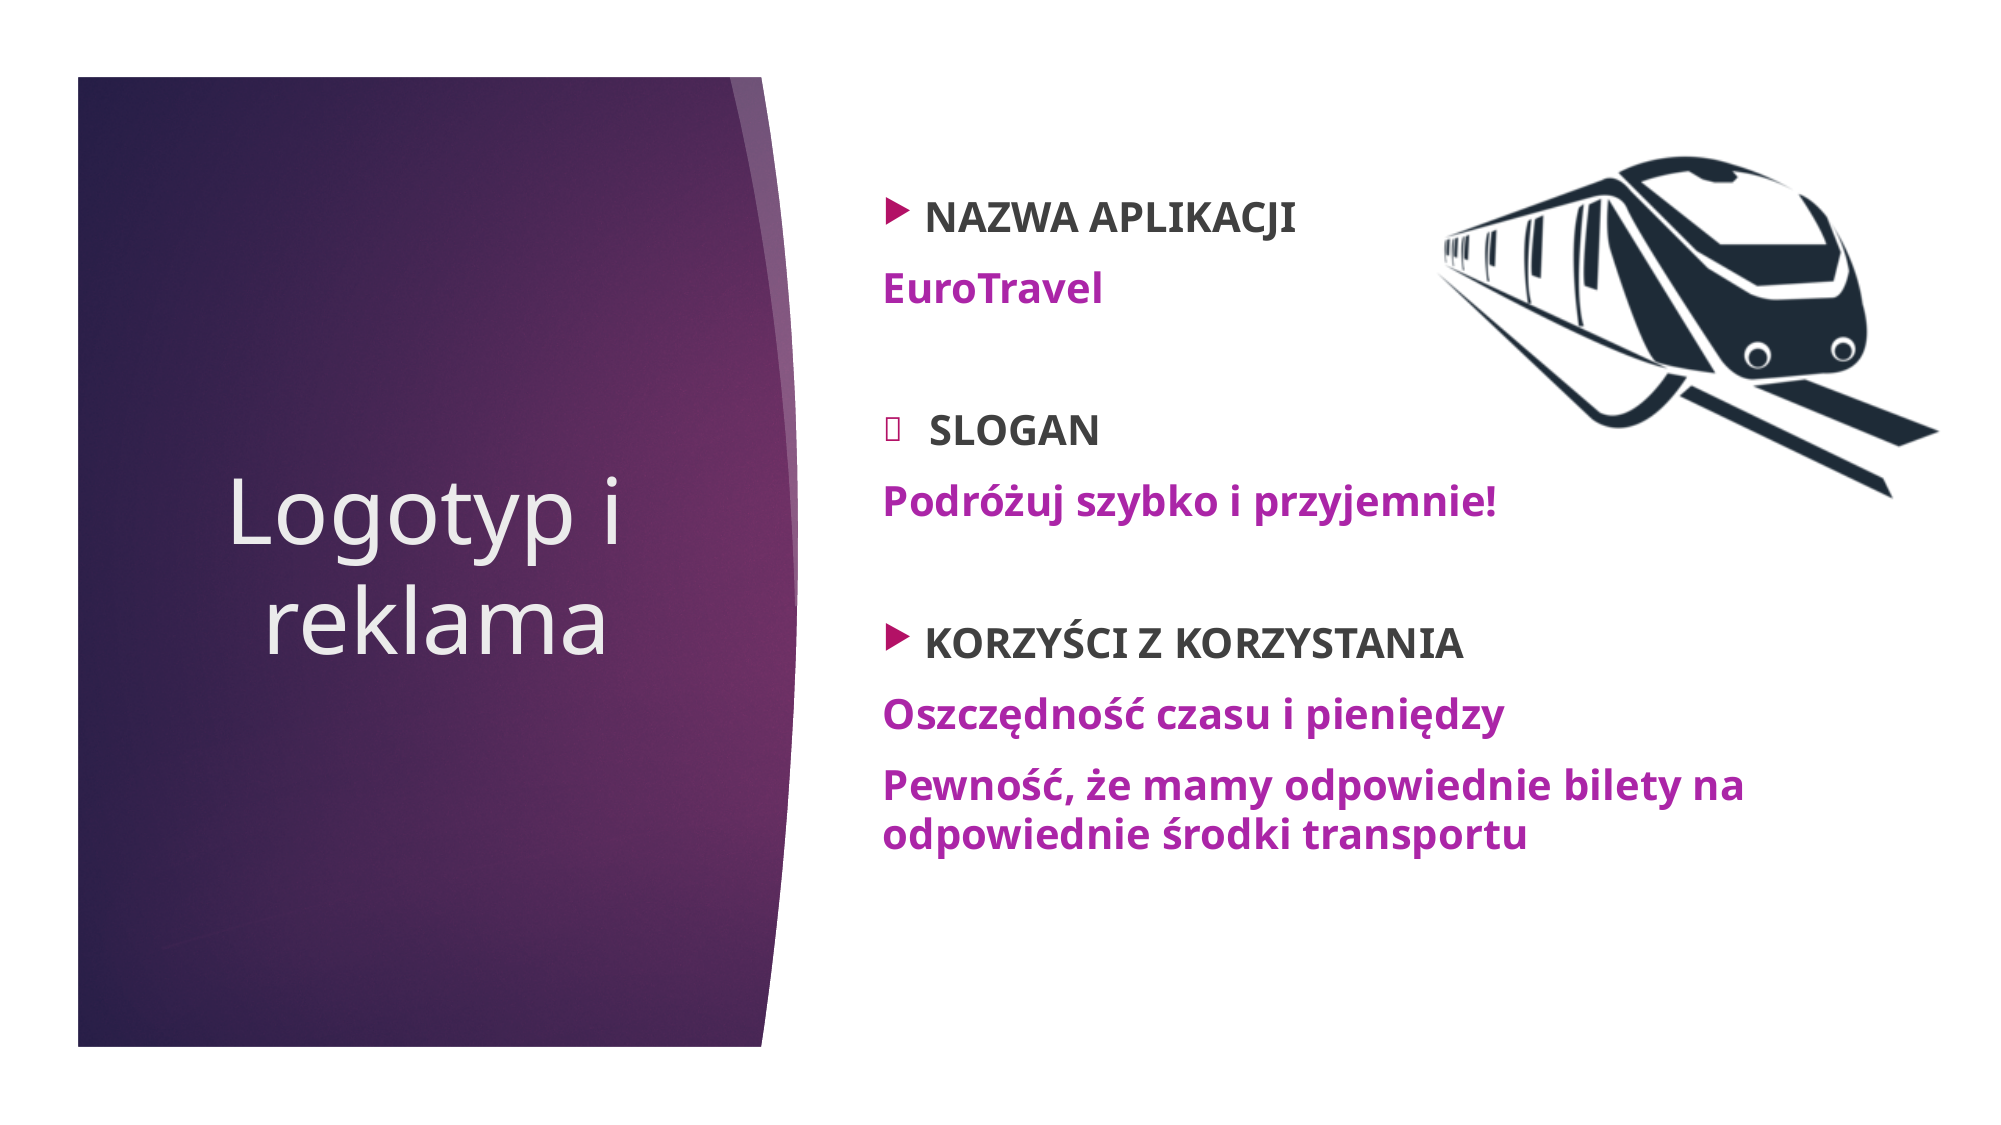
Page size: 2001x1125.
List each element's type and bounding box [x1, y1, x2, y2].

picture [1406, 0, 1970, 563]
text_box [0, 0, 2000, 1125]
